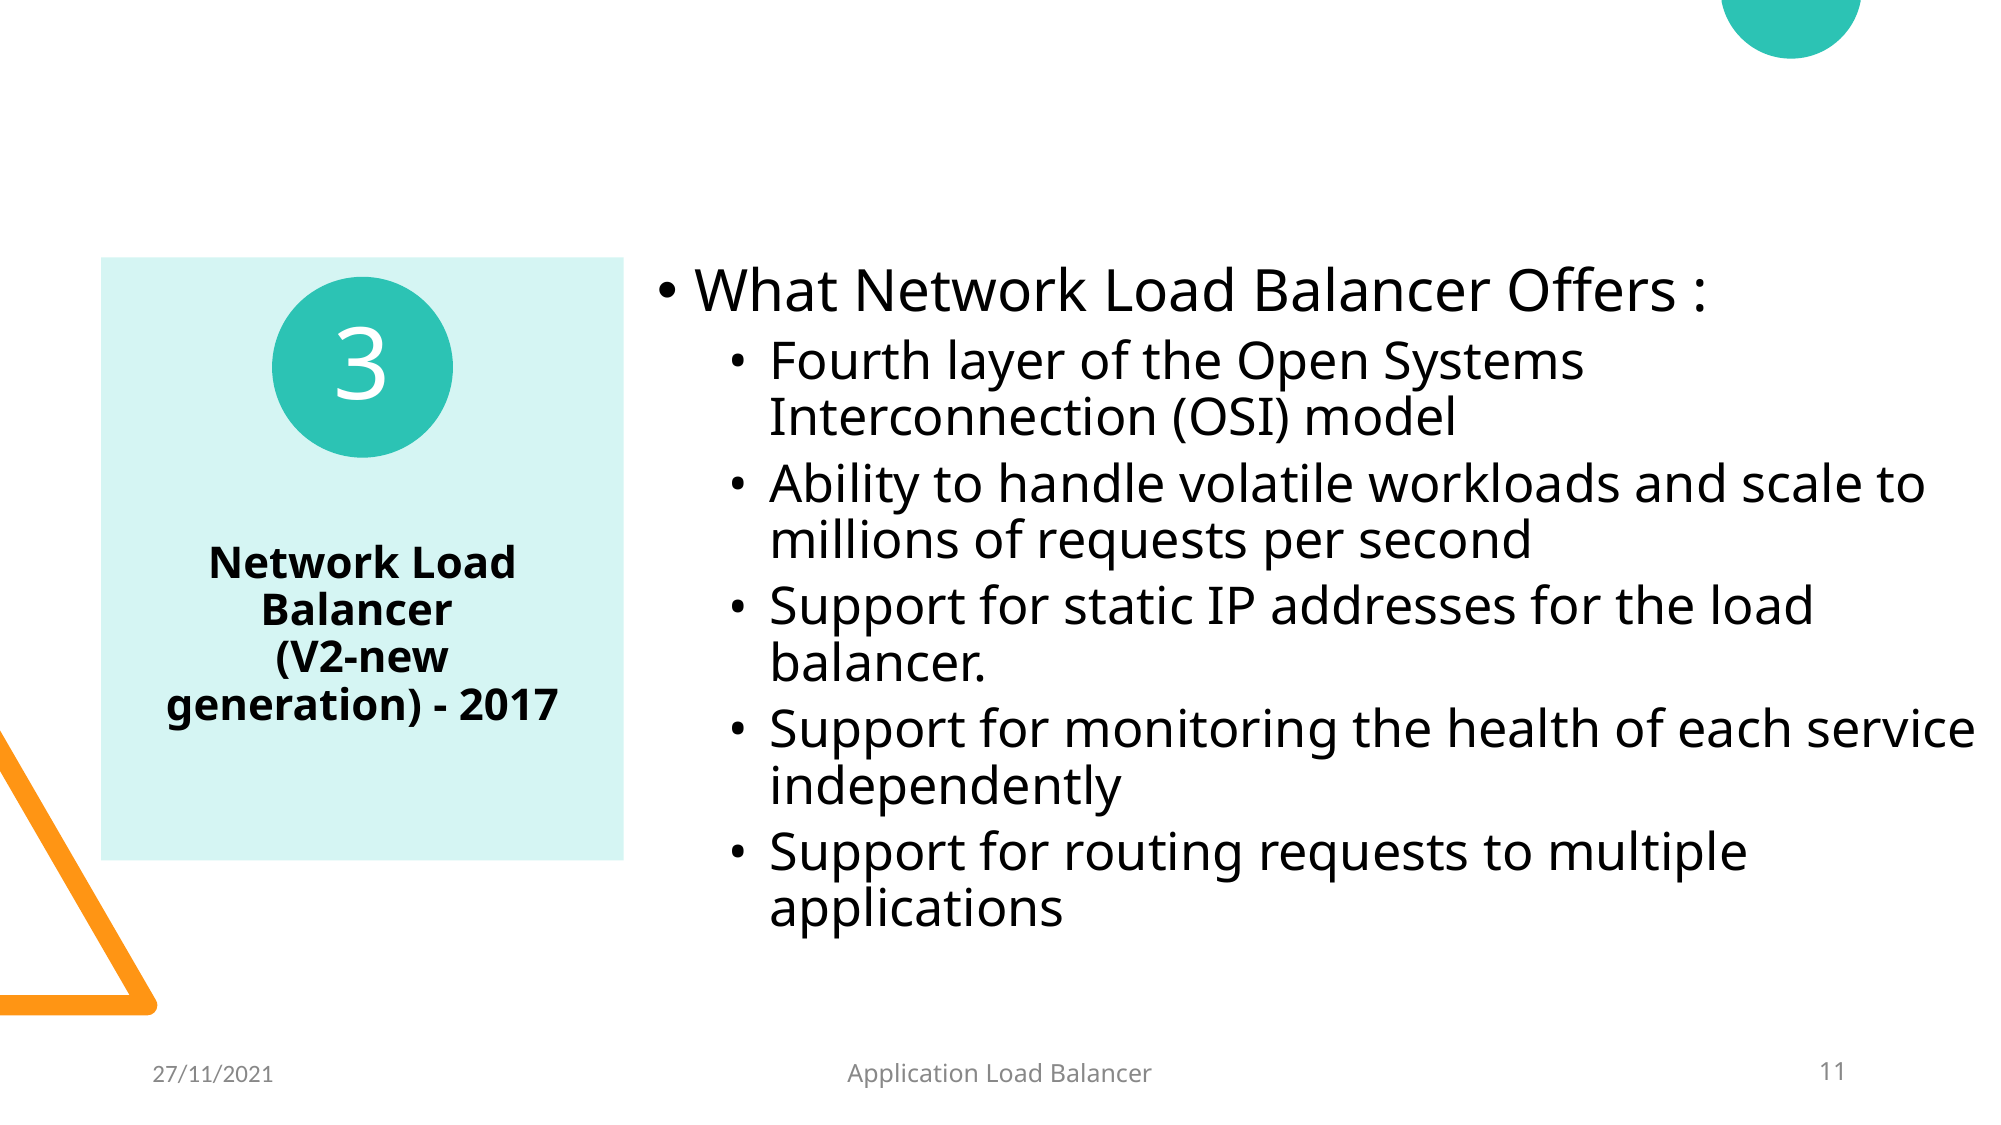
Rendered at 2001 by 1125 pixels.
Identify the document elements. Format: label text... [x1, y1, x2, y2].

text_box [100, 257, 624, 861]
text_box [271, 276, 454, 458]
slide_number ‹#› [1412, 1042, 1863, 1103]
footer Application Load Balancer [662, 1042, 1338, 1103]
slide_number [137, 1042, 588, 1103]
text_box What Network Load Balancer Offers : Fourth layer of the Open Systems Interconnection (OSI) model Ability to handle volatile workloads and scale to millions of requests per second Support for static IP addresses for the load balancer. Support for monitoring the health of each service independently Support for routing requests to multiple applications [642, 253, 2000, 864]
